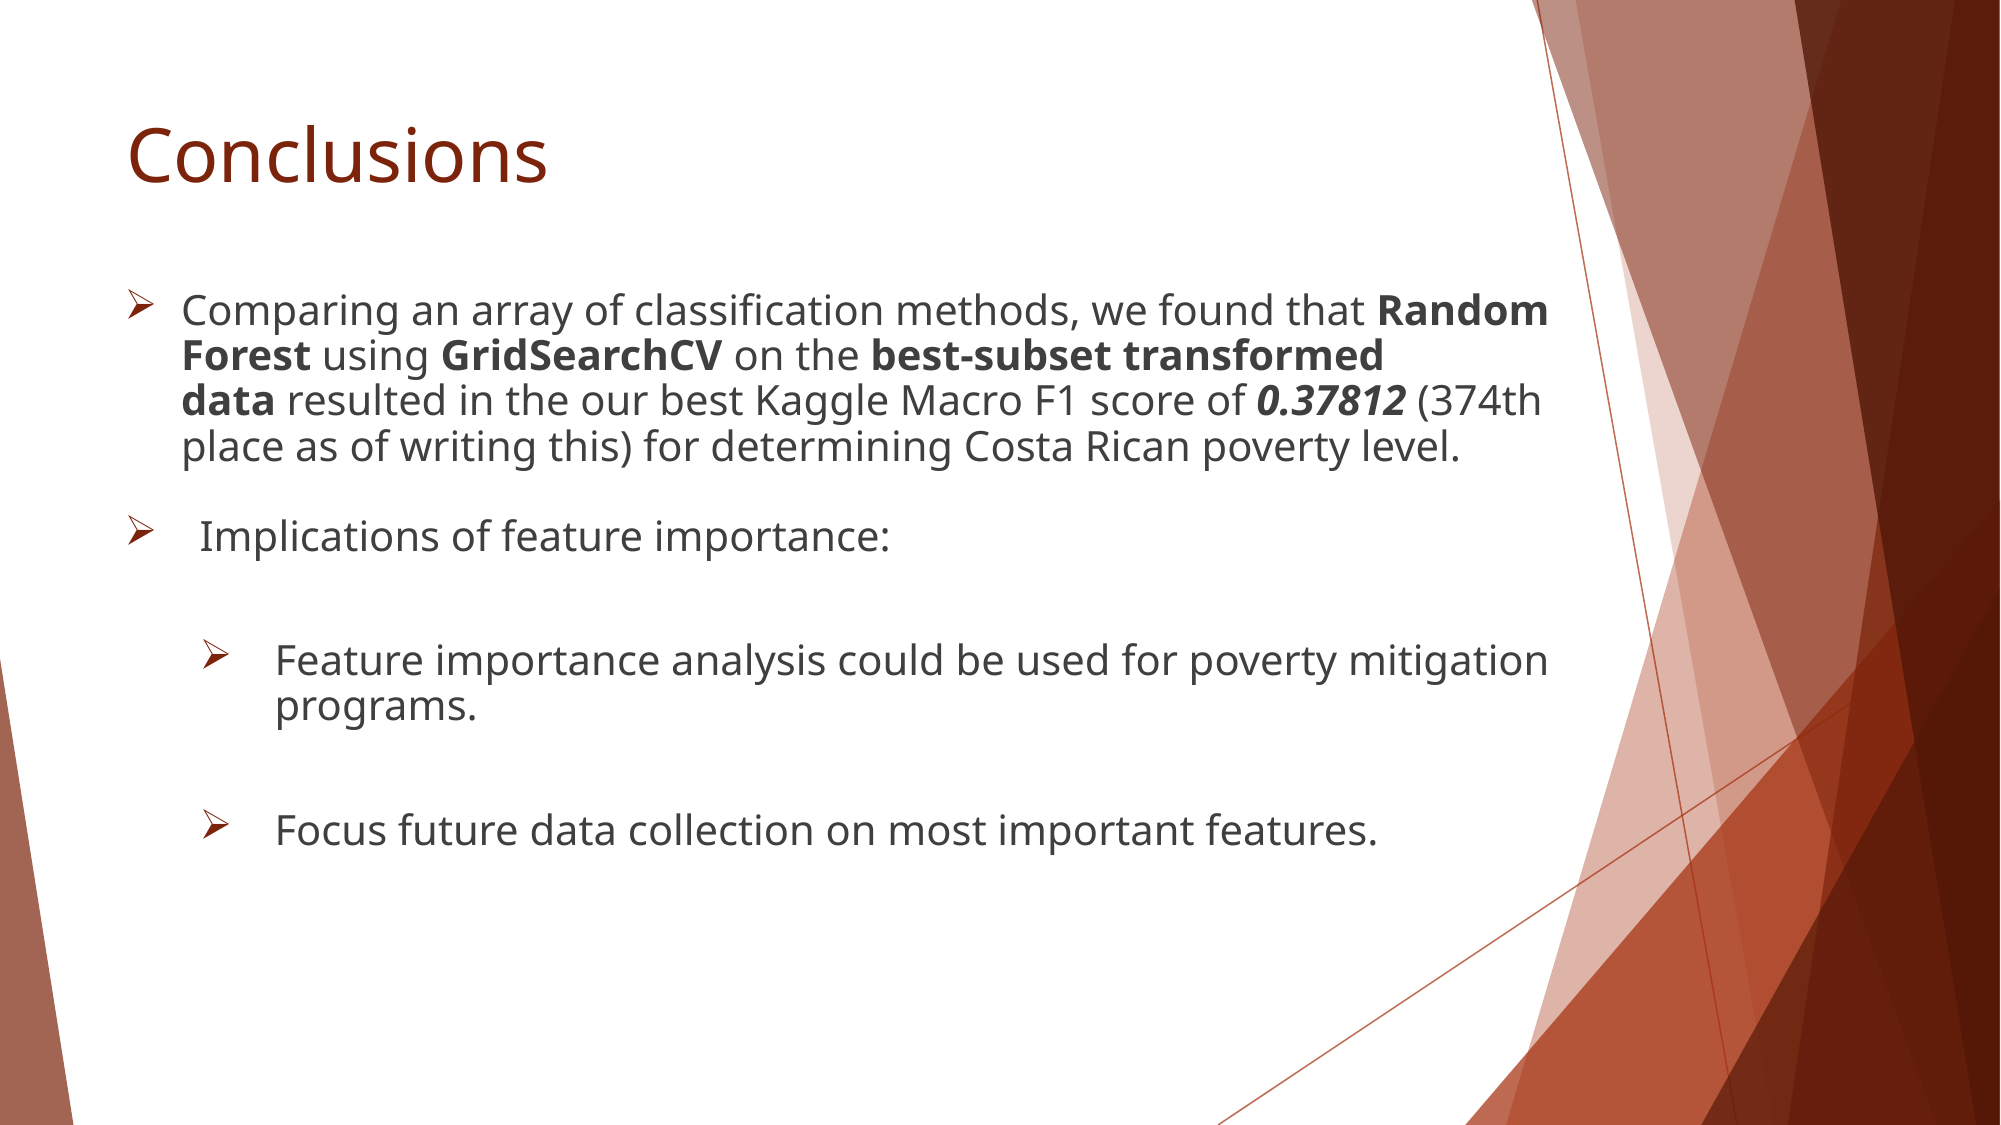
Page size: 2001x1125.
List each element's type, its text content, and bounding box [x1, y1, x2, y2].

list Comparing an array of classification methods, we found that Random Forest using GridSearchCV on the best-subset transformed data resulted in the our best Kaggle Macro F1 score of 0.37812 (374th place as of writing this) for determining Costa Rican poverty level. Implications of feature importance: Feature importance analysis could be used for poverty mitigation programs. Focus future data collection on most important features. [109, 232, 1629, 1025]
title Conclusions [111, 99, 1522, 221]
